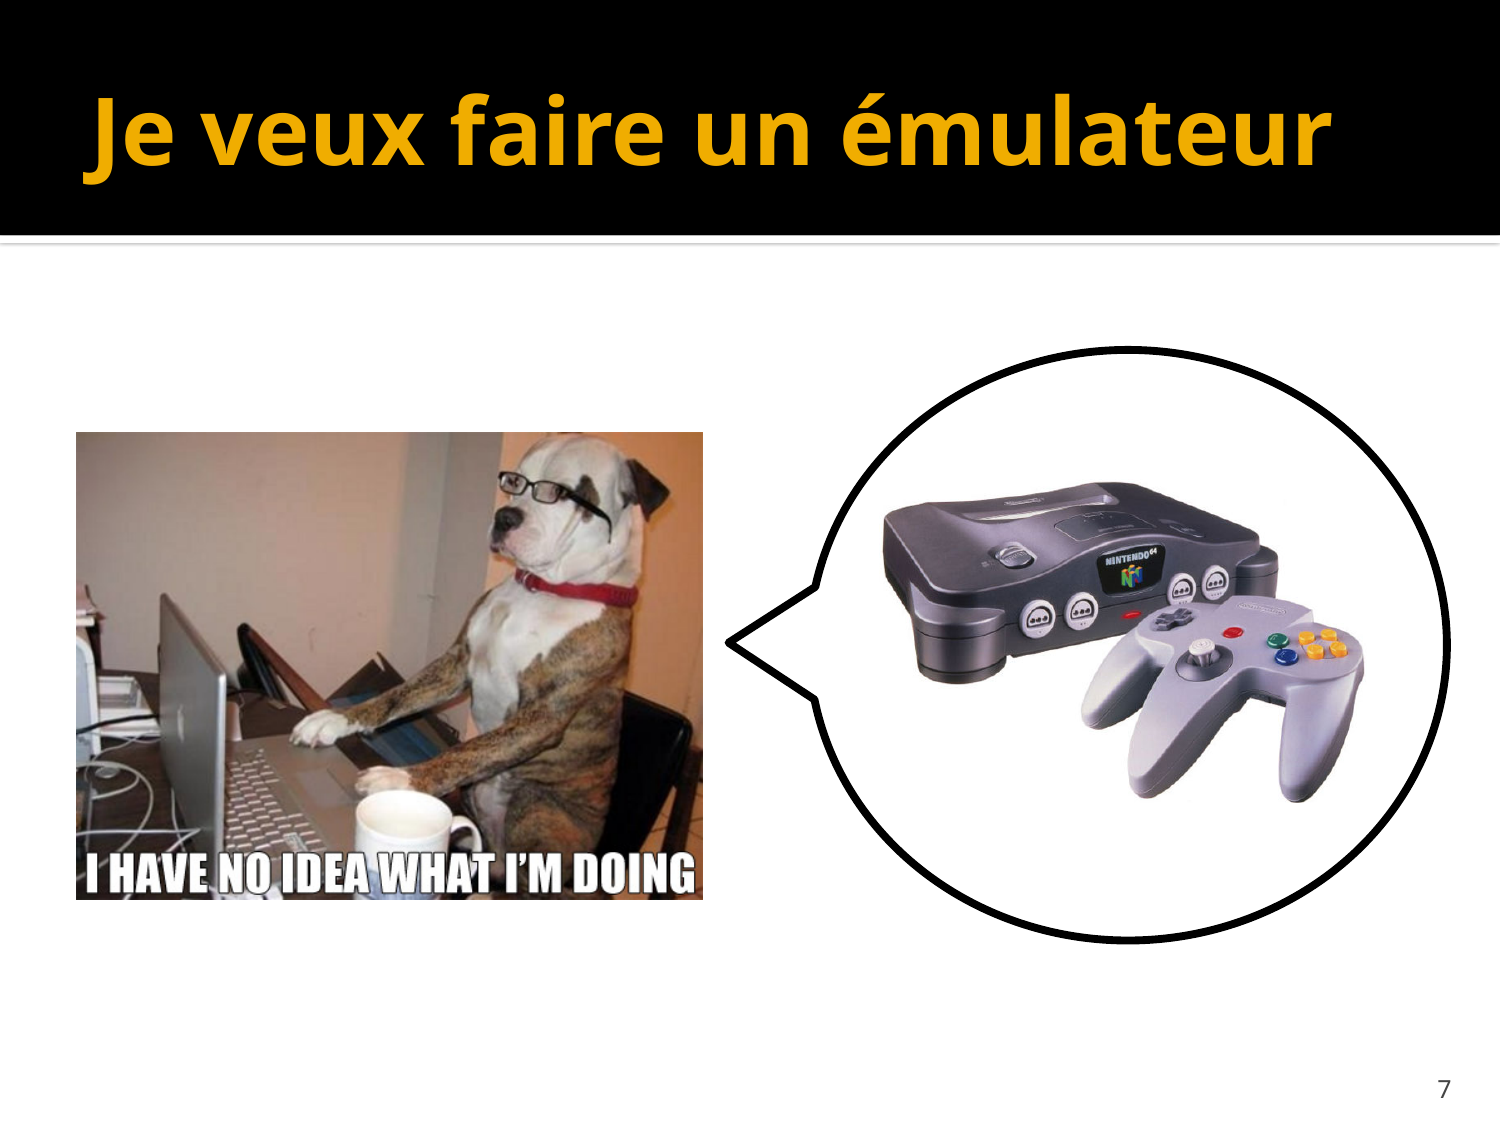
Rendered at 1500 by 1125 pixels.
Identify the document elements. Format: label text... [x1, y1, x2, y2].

slide_number 7 [1345, 1062, 1467, 1108]
title Je veux faire un émulateur [75, 25, 1425, 231]
picture [879, 479, 1367, 803]
picture [76, 432, 703, 900]
text_box [724, 345, 1451, 945]
text_box [25, 0, 678, 226]
